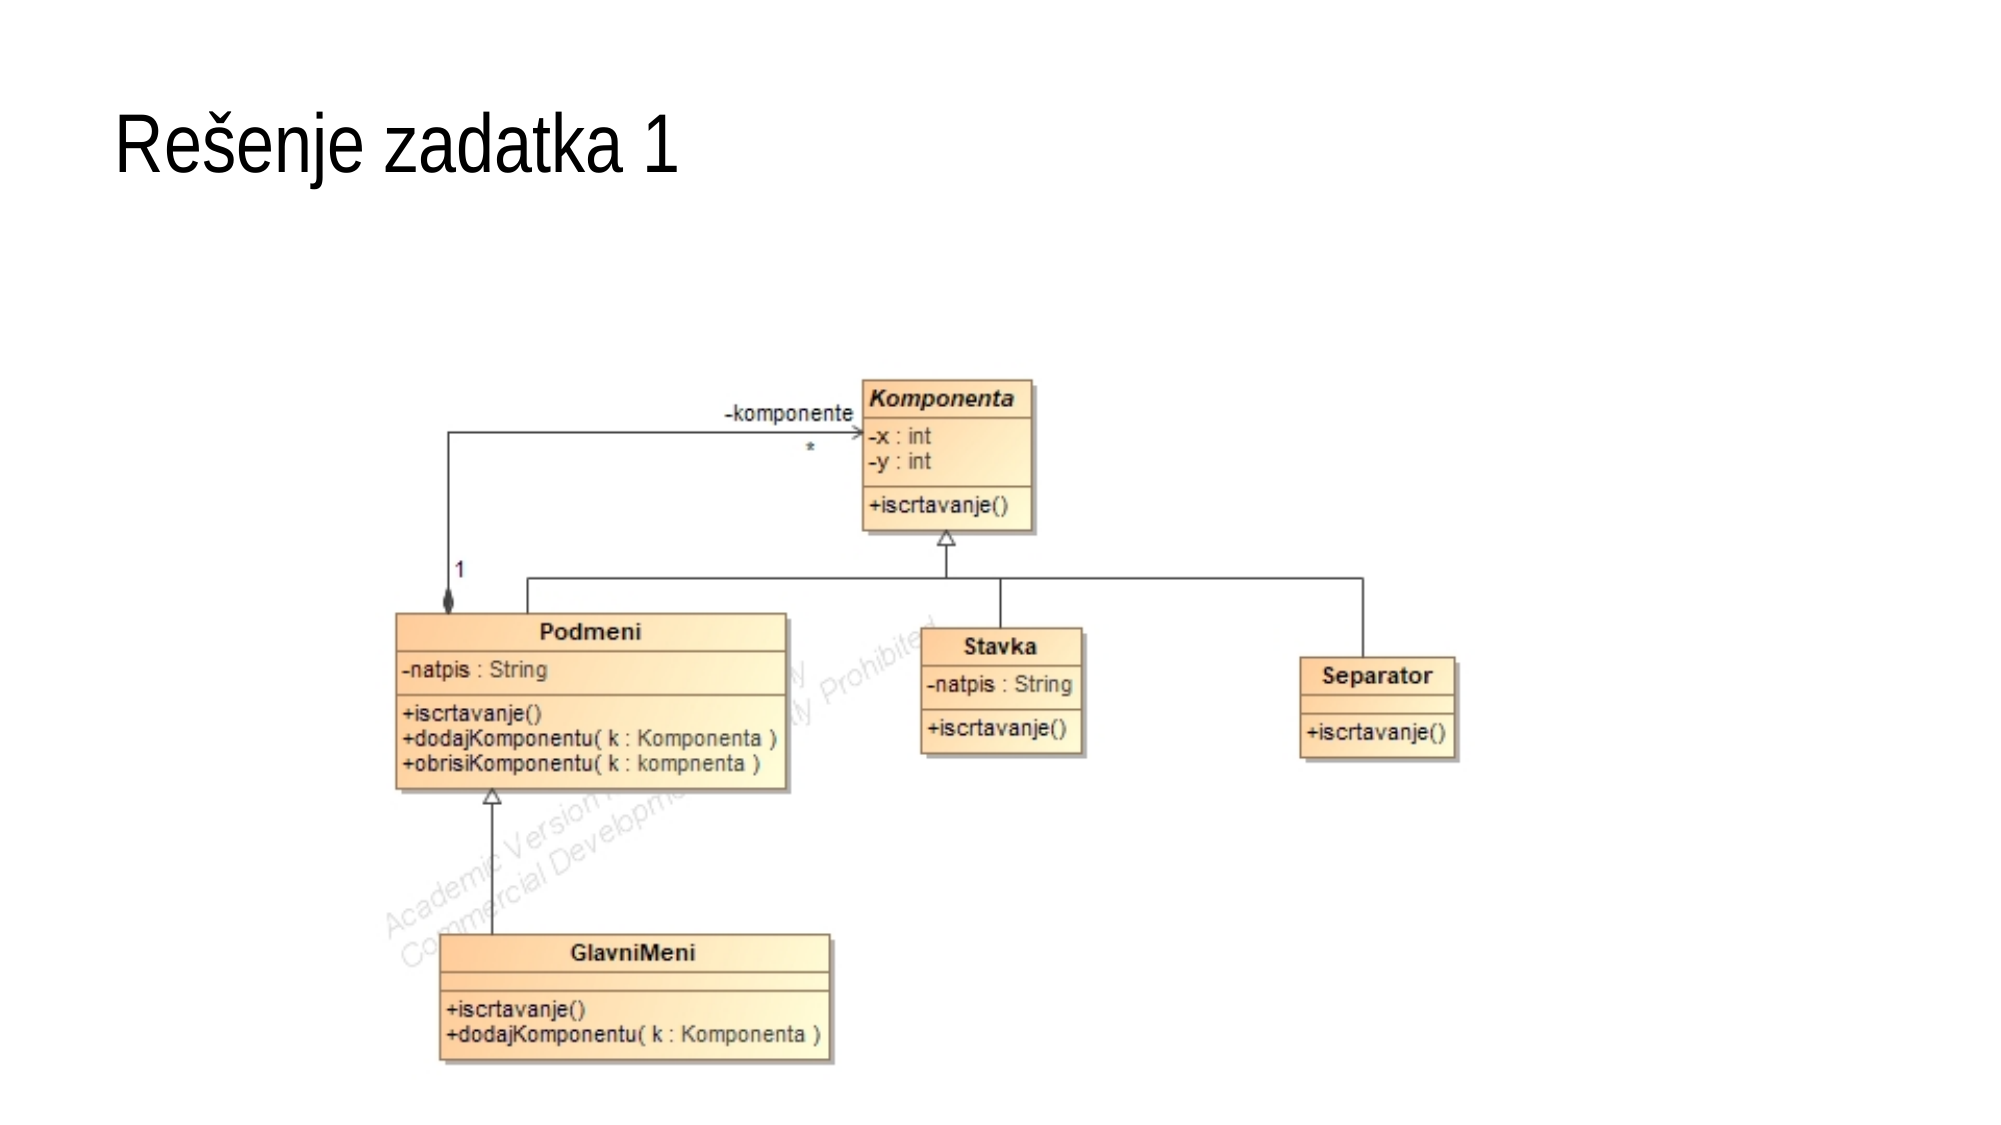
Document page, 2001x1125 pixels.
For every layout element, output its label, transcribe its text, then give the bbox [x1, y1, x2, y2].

picture [374, 358, 1475, 1081]
title Rešenje zadatka 1 [99, 45, 1900, 233]
